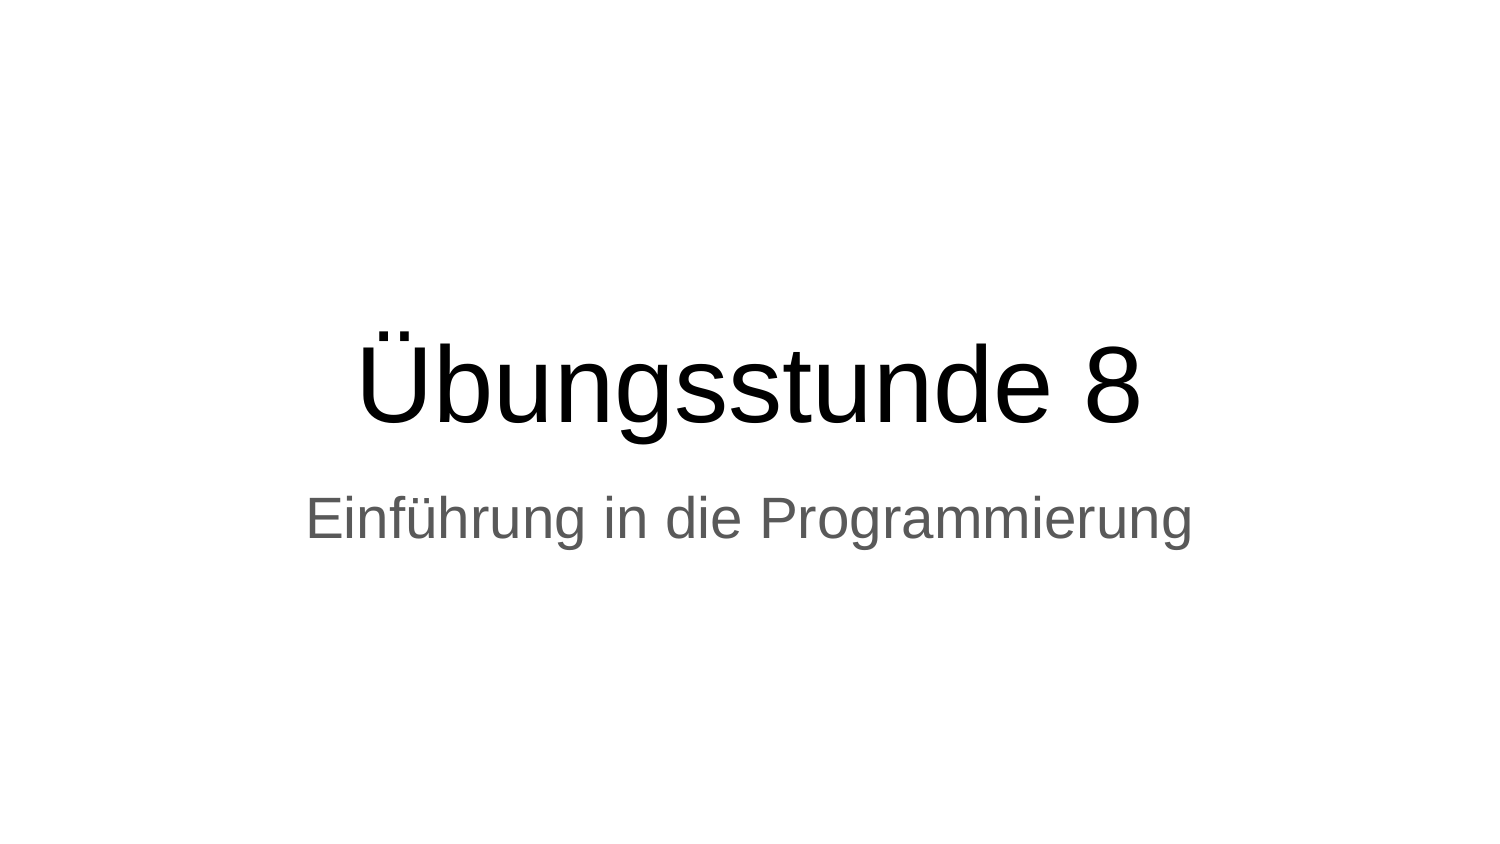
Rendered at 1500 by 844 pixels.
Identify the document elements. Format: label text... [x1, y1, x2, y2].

subtitle Einführung in die Programmierung [51, 464, 1449, 595]
title Übungsstunde 8 [51, 122, 1449, 459]
